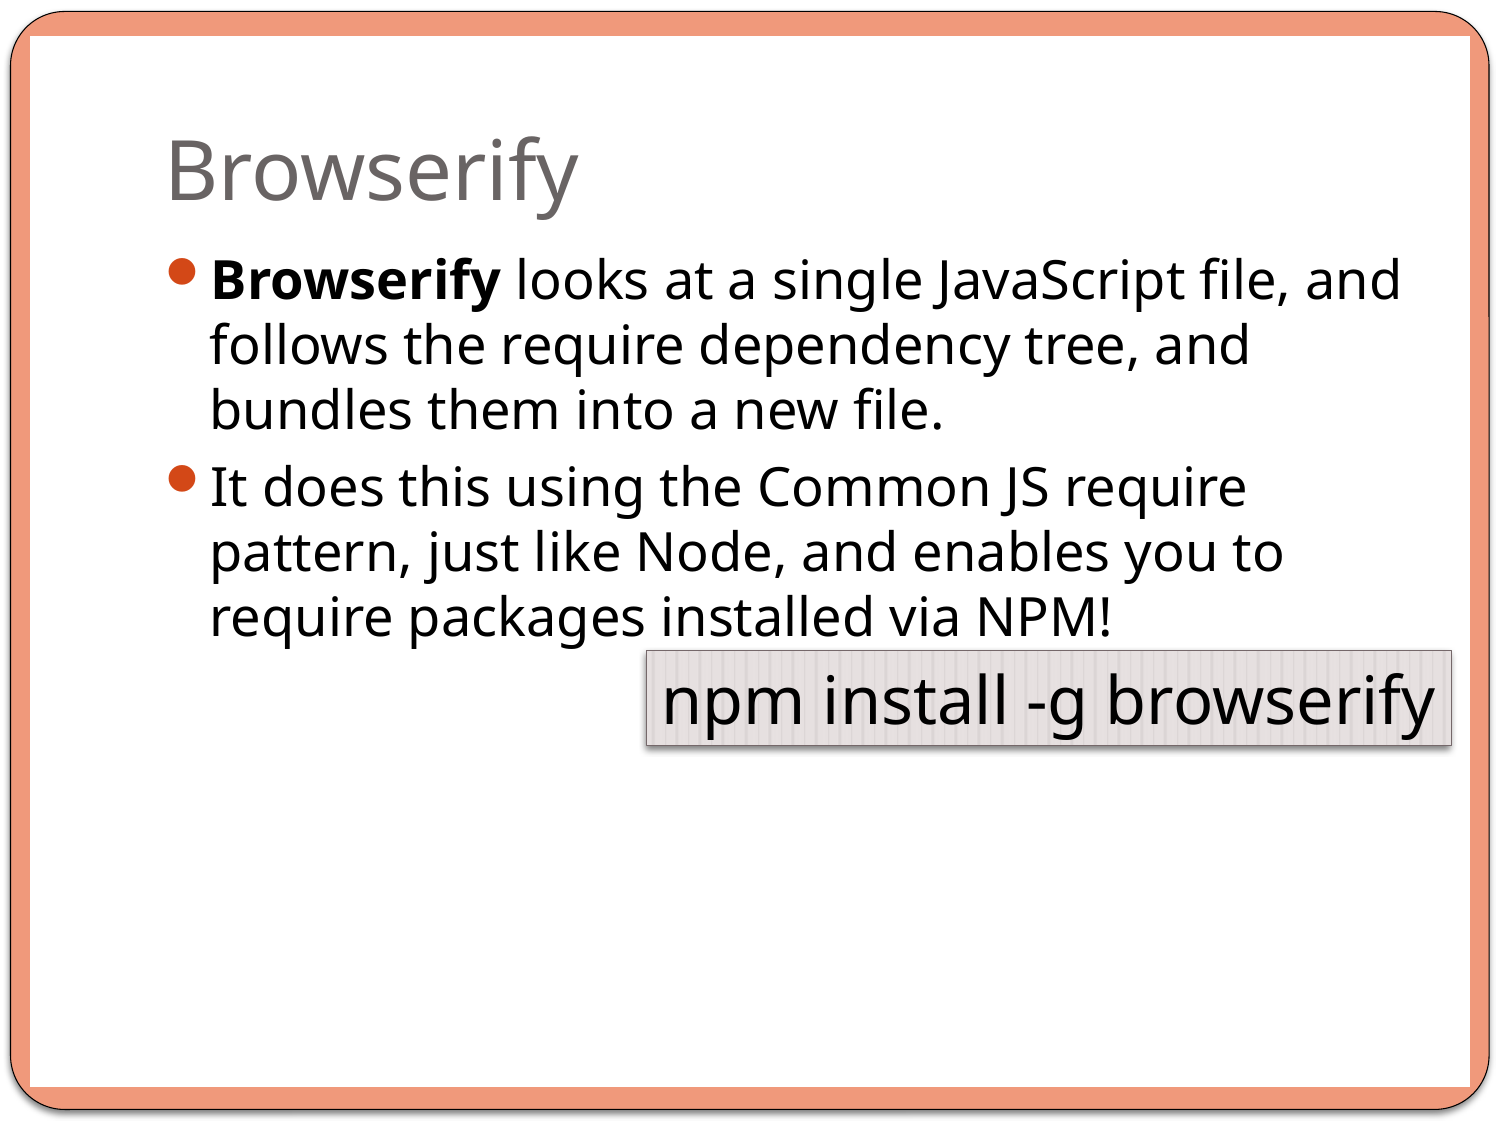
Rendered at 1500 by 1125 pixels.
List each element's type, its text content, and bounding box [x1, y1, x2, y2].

list Browserify looks at a single JavaScript file, and follows the require dependency tree, and bundles them into a new file. It does this using the Common JS require pattern, just like Node, and enables you to require packages installed via NPM! [150, 237, 1425, 988]
text_box npm install -g browserify [646, 650, 1452, 746]
picture [12, 12, 1488, 1108]
title Browserify [150, 45, 1425, 233]
